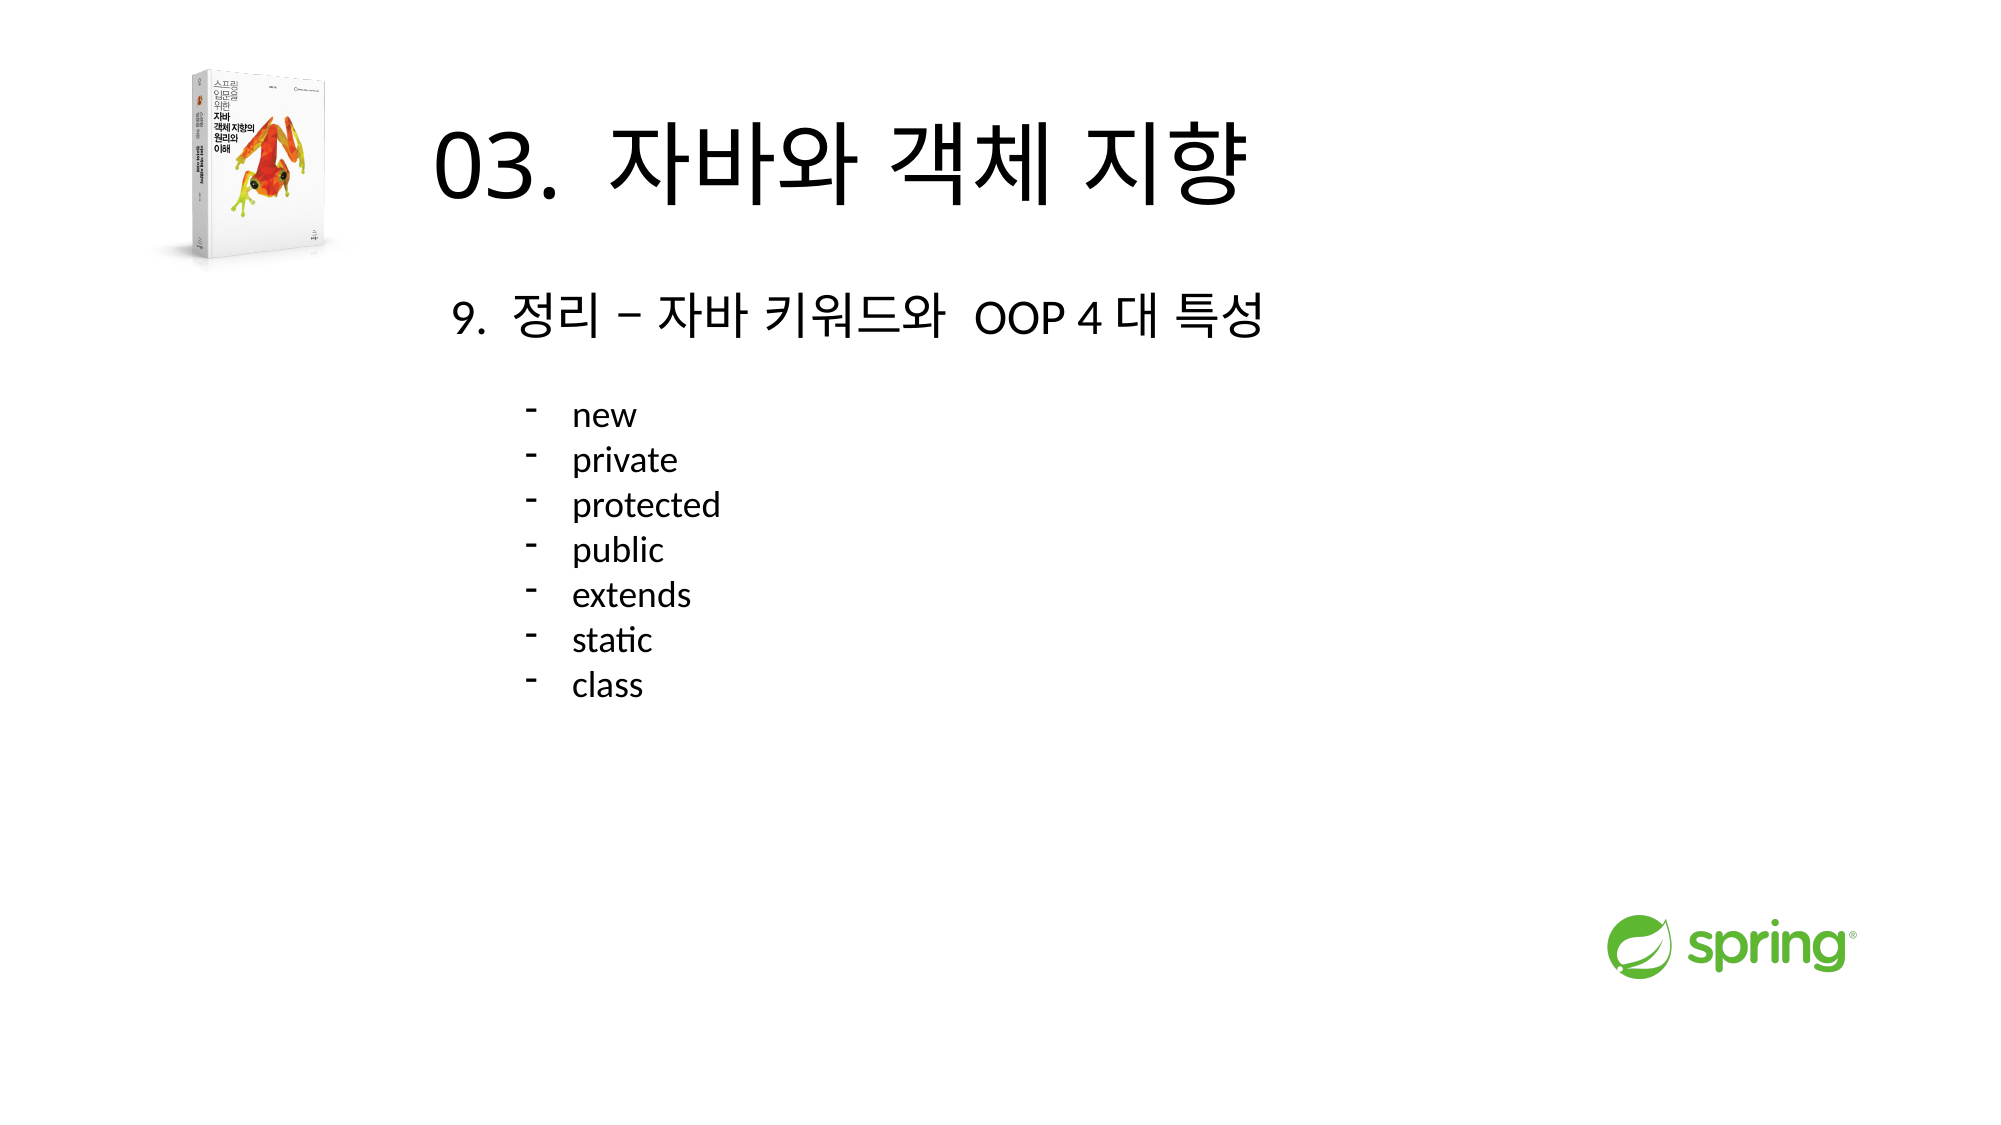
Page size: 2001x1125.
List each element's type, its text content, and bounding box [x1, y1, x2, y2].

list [137, 59, 371, 278]
picture [1596, 902, 1863, 990]
text_box 9. 정리 – 자바 키워드와 OOP 4대 특성 new private protected public extends static class [435, 277, 1813, 712]
title 03. 자바와 객체 지향 [417, 59, 1962, 278]
